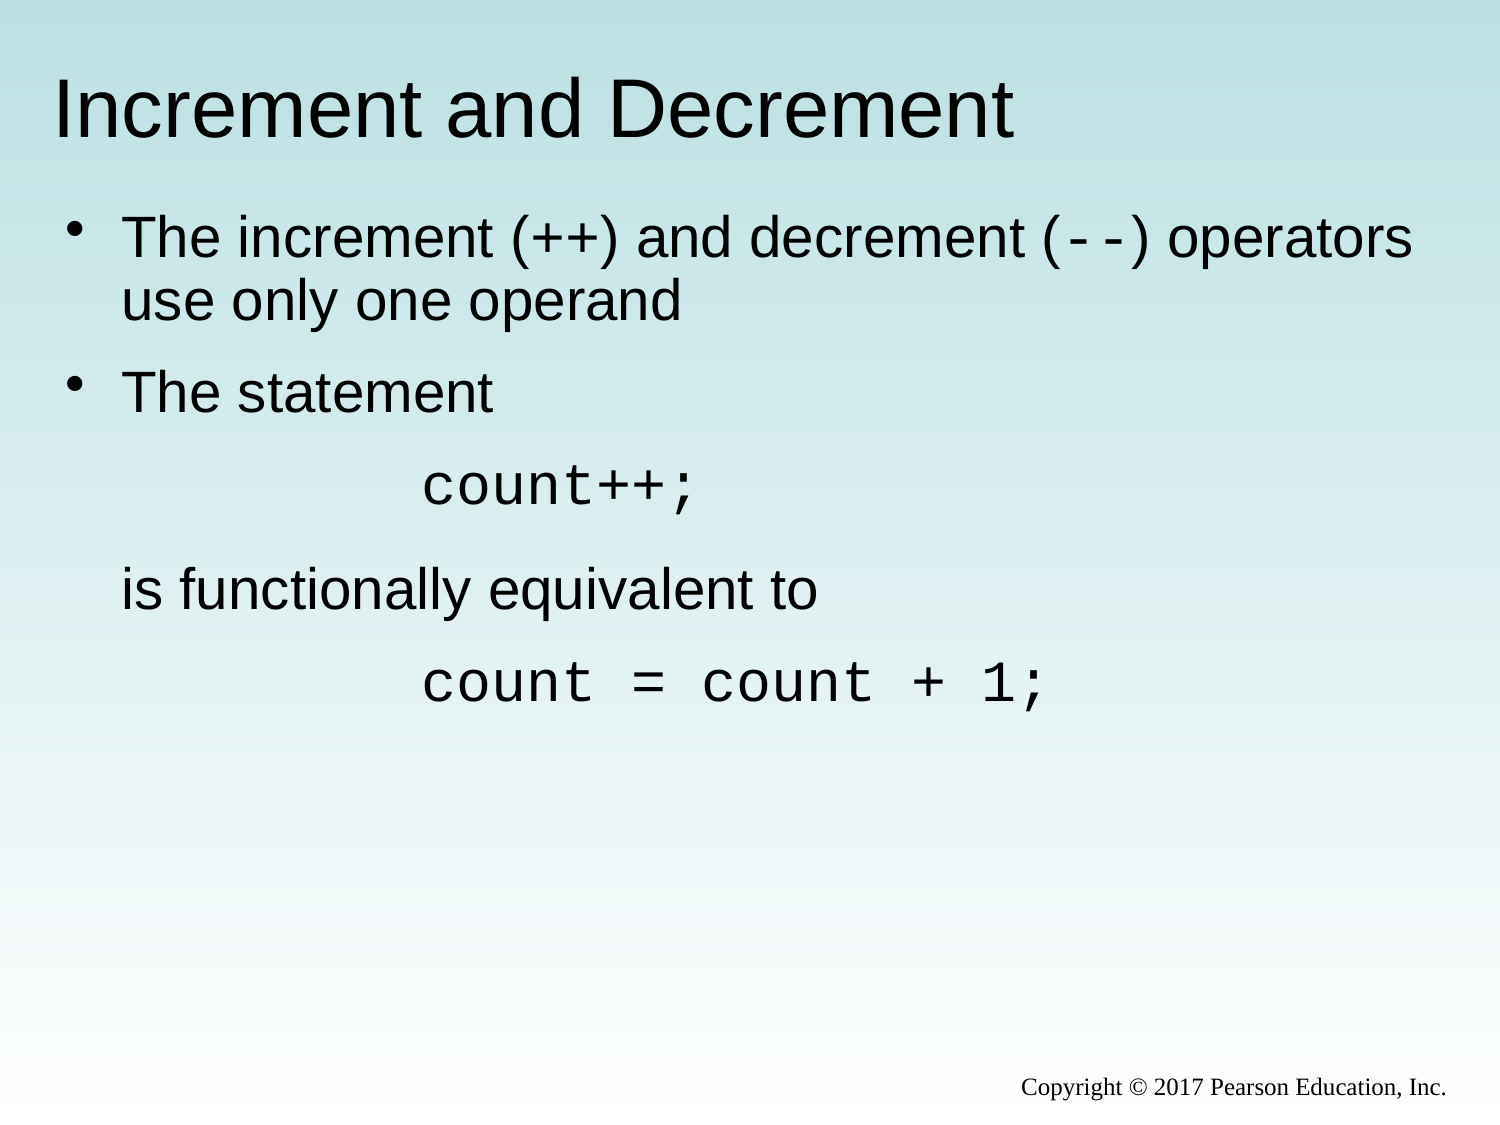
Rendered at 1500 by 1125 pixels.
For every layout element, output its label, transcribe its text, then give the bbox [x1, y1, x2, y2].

list The increment (++) and decrement (--) operators use only one operand The statement count++; is functionally equivalent to count = count + 1; [50, 200, 1450, 1050]
title Increment and Decrement [37, 45, 1463, 163]
footer Copyright © 2017 Pearson Education, Inc. [549, 1062, 1463, 1114]
